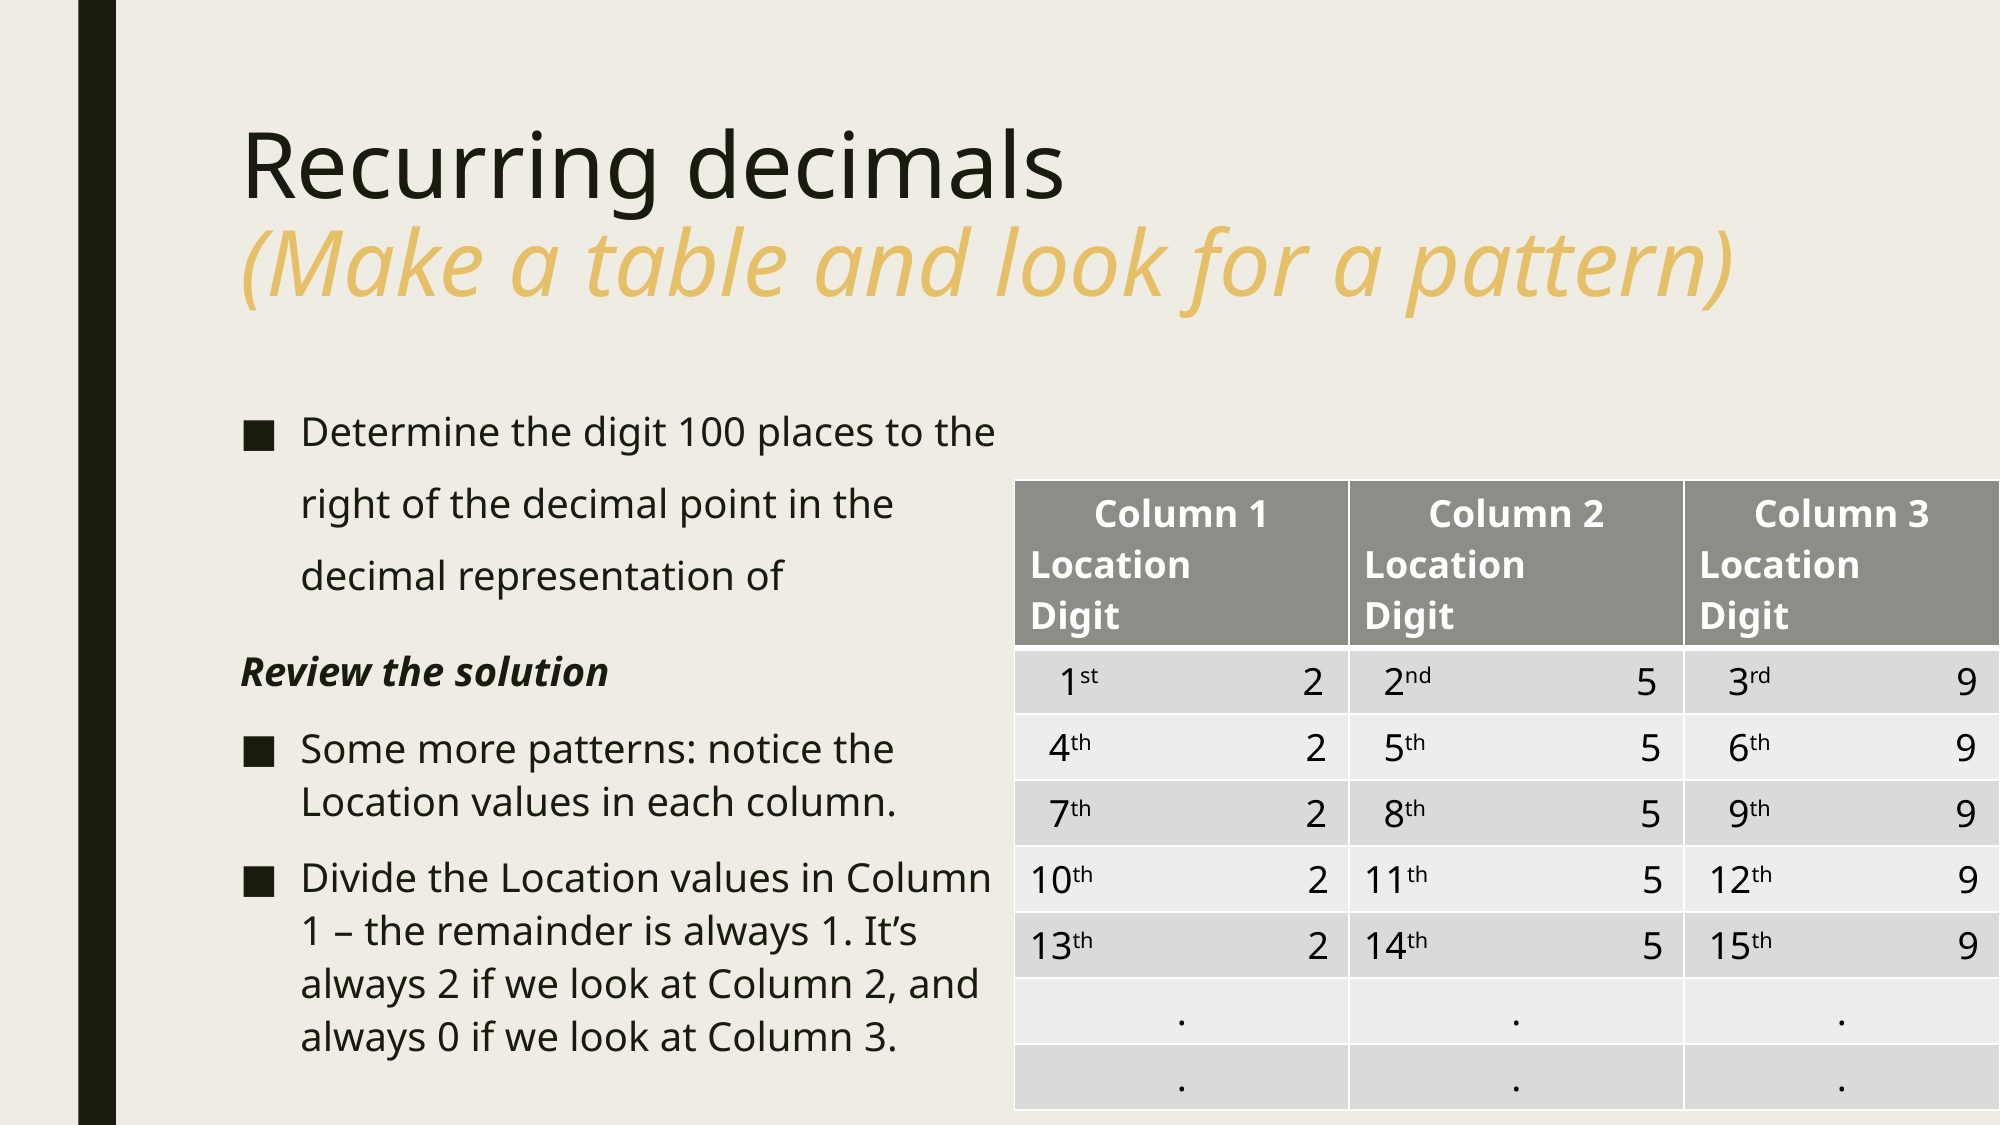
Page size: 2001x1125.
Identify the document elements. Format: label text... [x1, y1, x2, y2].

title Recurring decimals (Make a table and look for a pattern) [225, 112, 1800, 357]
table_cell . [1350, 1045, 1683, 1109]
table_cell 2nd 5 [1350, 651, 1683, 713]
table_header Column 1 Location Digit [1015, 481, 1348, 645]
table_cell 7th 2 [1015, 781, 1348, 845]
table_cell 5th 5 [1350, 715, 1683, 779]
table_cell . [1685, 1045, 1999, 1109]
table_cell 12th 9 [1685, 847, 1999, 911]
table_cell 11th 5 [1350, 847, 1683, 911]
table_cell 8th 5 [1350, 781, 1683, 845]
table_cell 15th 9 [1685, 913, 1999, 977]
table_cell 13th 2 [1015, 913, 1348, 977]
table_header Column 3 Location Digit [1685, 481, 1999, 645]
table_cell . [1350, 979, 1683, 1043]
table_cell 14th 5 [1350, 913, 1683, 977]
table_cell 10th 2 [1015, 847, 1348, 911]
table_cell 3rd 9 [1685, 651, 1999, 713]
table_cell . [1685, 979, 1999, 1043]
table_cell 9th 9 [1685, 781, 1999, 845]
table_cell 6th 9 [1685, 715, 1999, 779]
table_cell 1st 2 [1015, 651, 1348, 713]
table_cell . [1015, 1045, 1348, 1109]
table_cell . [1015, 979, 1348, 1043]
table_header Column 2 Location Digit [1350, 481, 1683, 645]
table_cell 4th 2 [1015, 715, 1348, 779]
